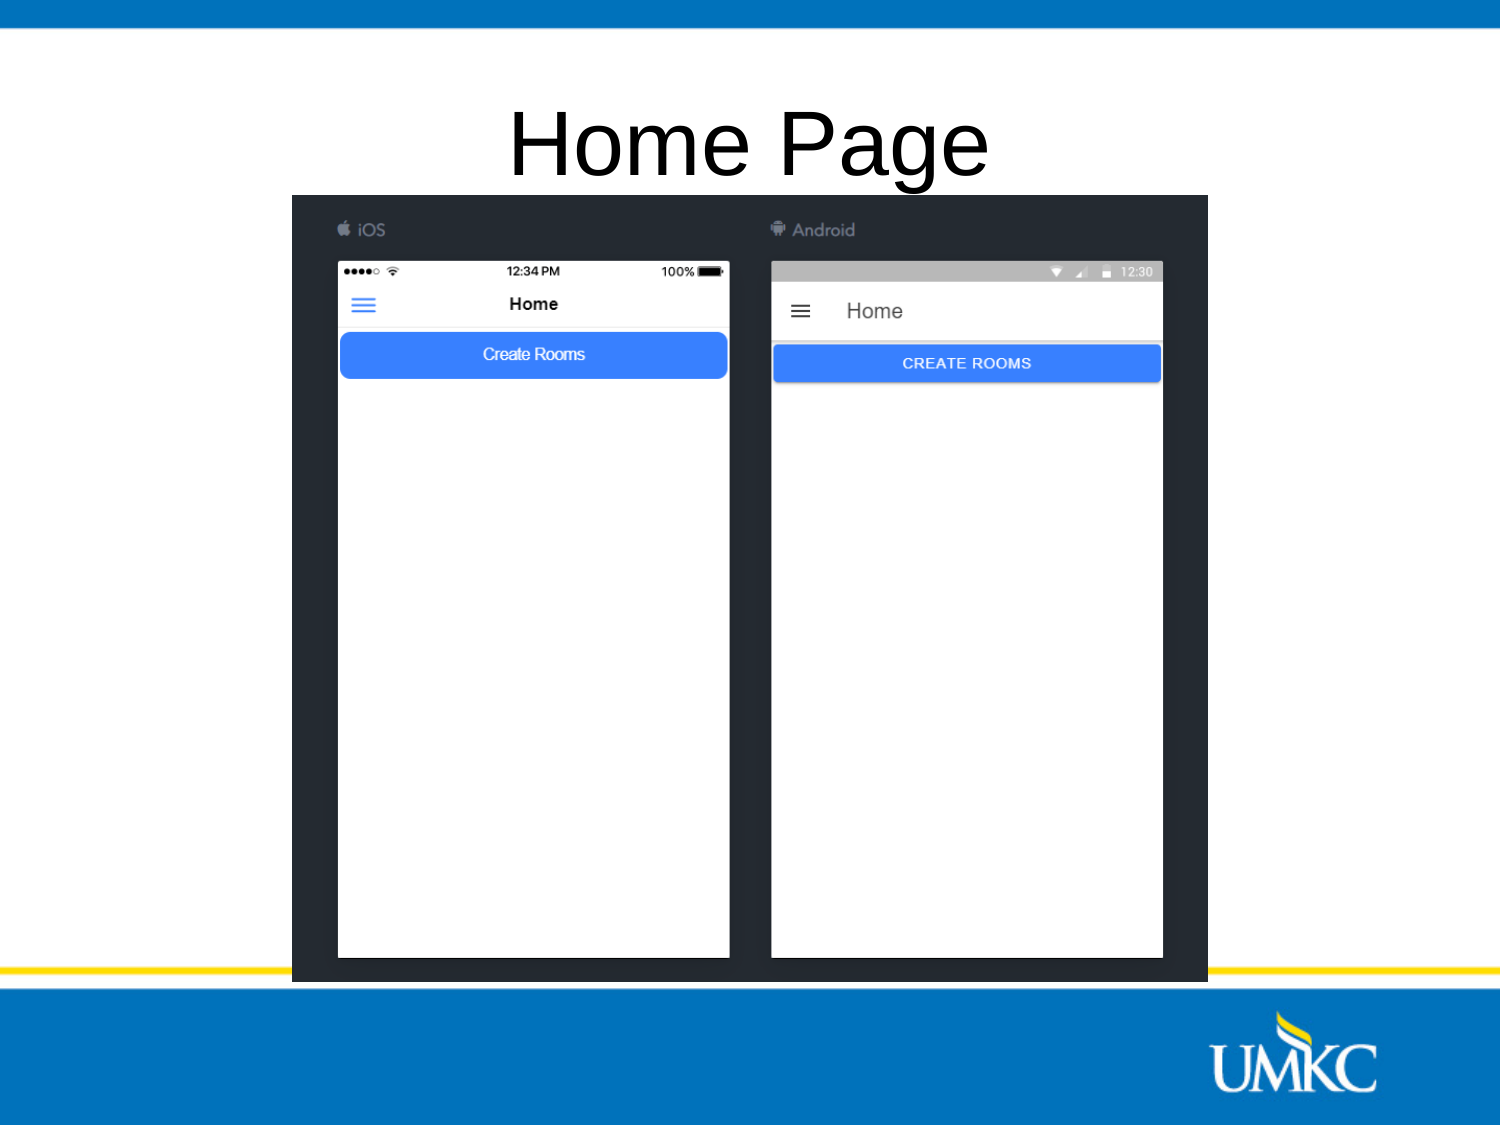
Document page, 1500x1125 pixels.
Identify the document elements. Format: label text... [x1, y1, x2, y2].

title Home Page [75, 45, 1425, 233]
picture [0, 0, 1500, 1125]
